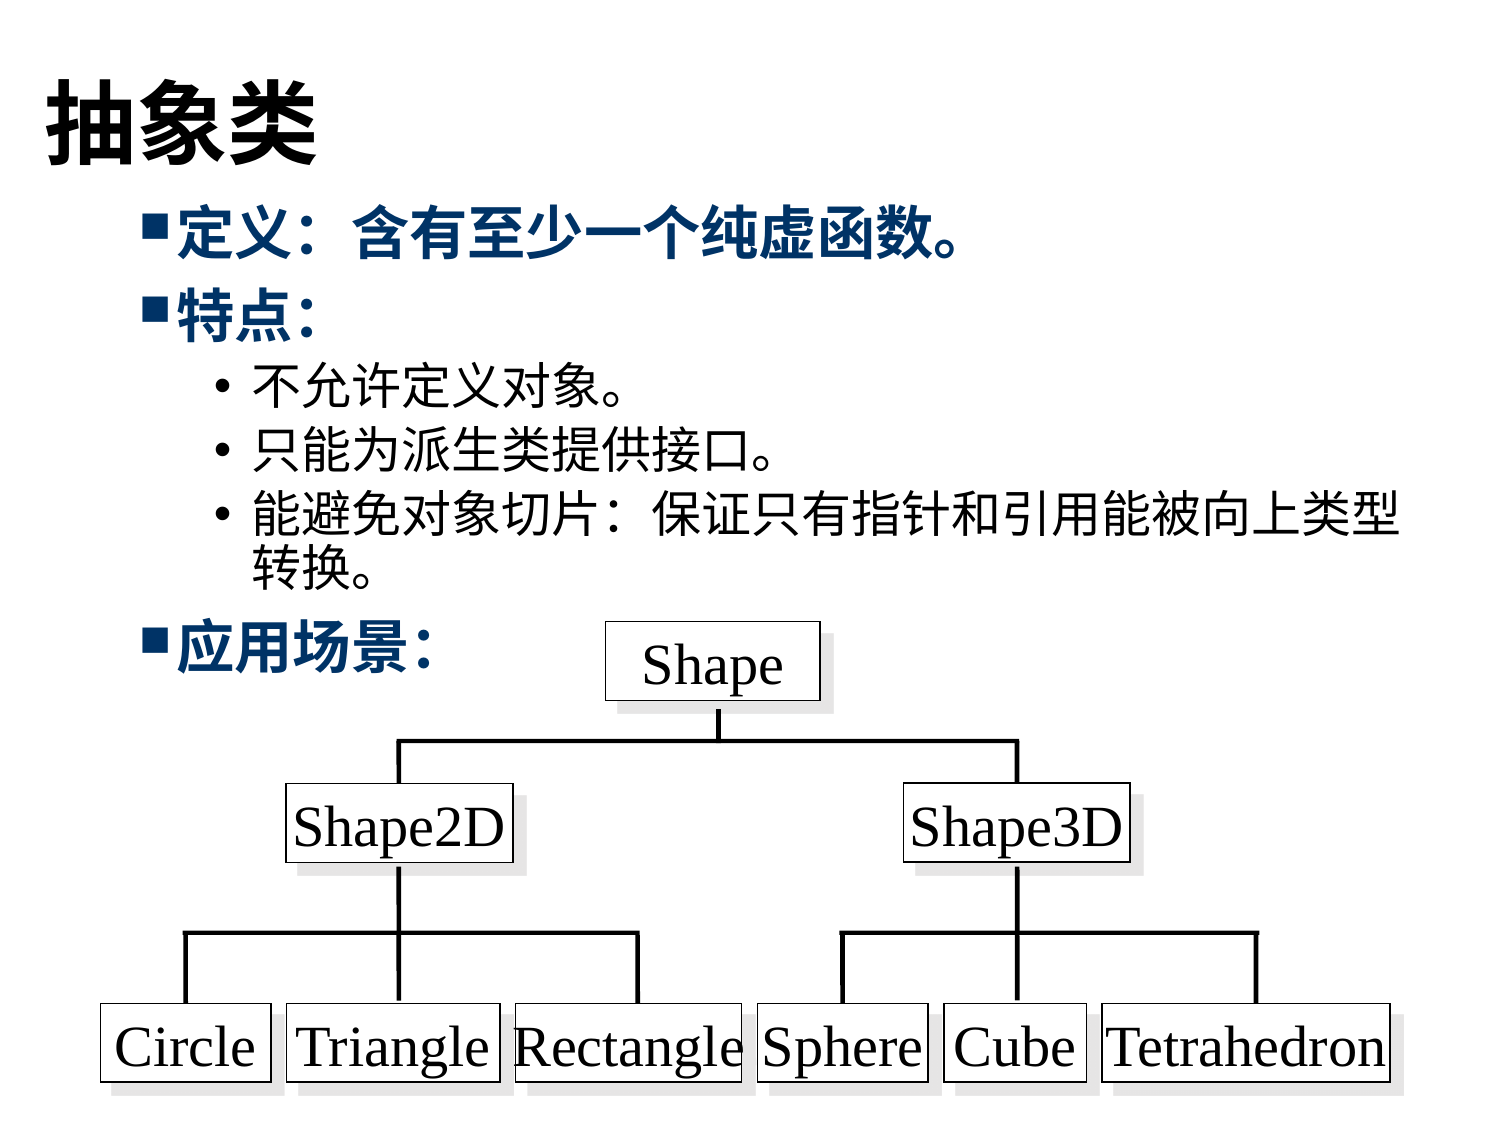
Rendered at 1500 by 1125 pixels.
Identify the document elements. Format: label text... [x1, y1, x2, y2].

list 定义：含有至少一个纯虚函数。 特点： 不允许定义对象。 只能为派生类提供接口。 能避免对象切片：保证只有指针和引用能被向上类型转换。 应用场景： [123, 196, 1445, 1035]
title 抽象类 [29, 19, 1324, 237]
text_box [100, 621, 1391, 1083]
